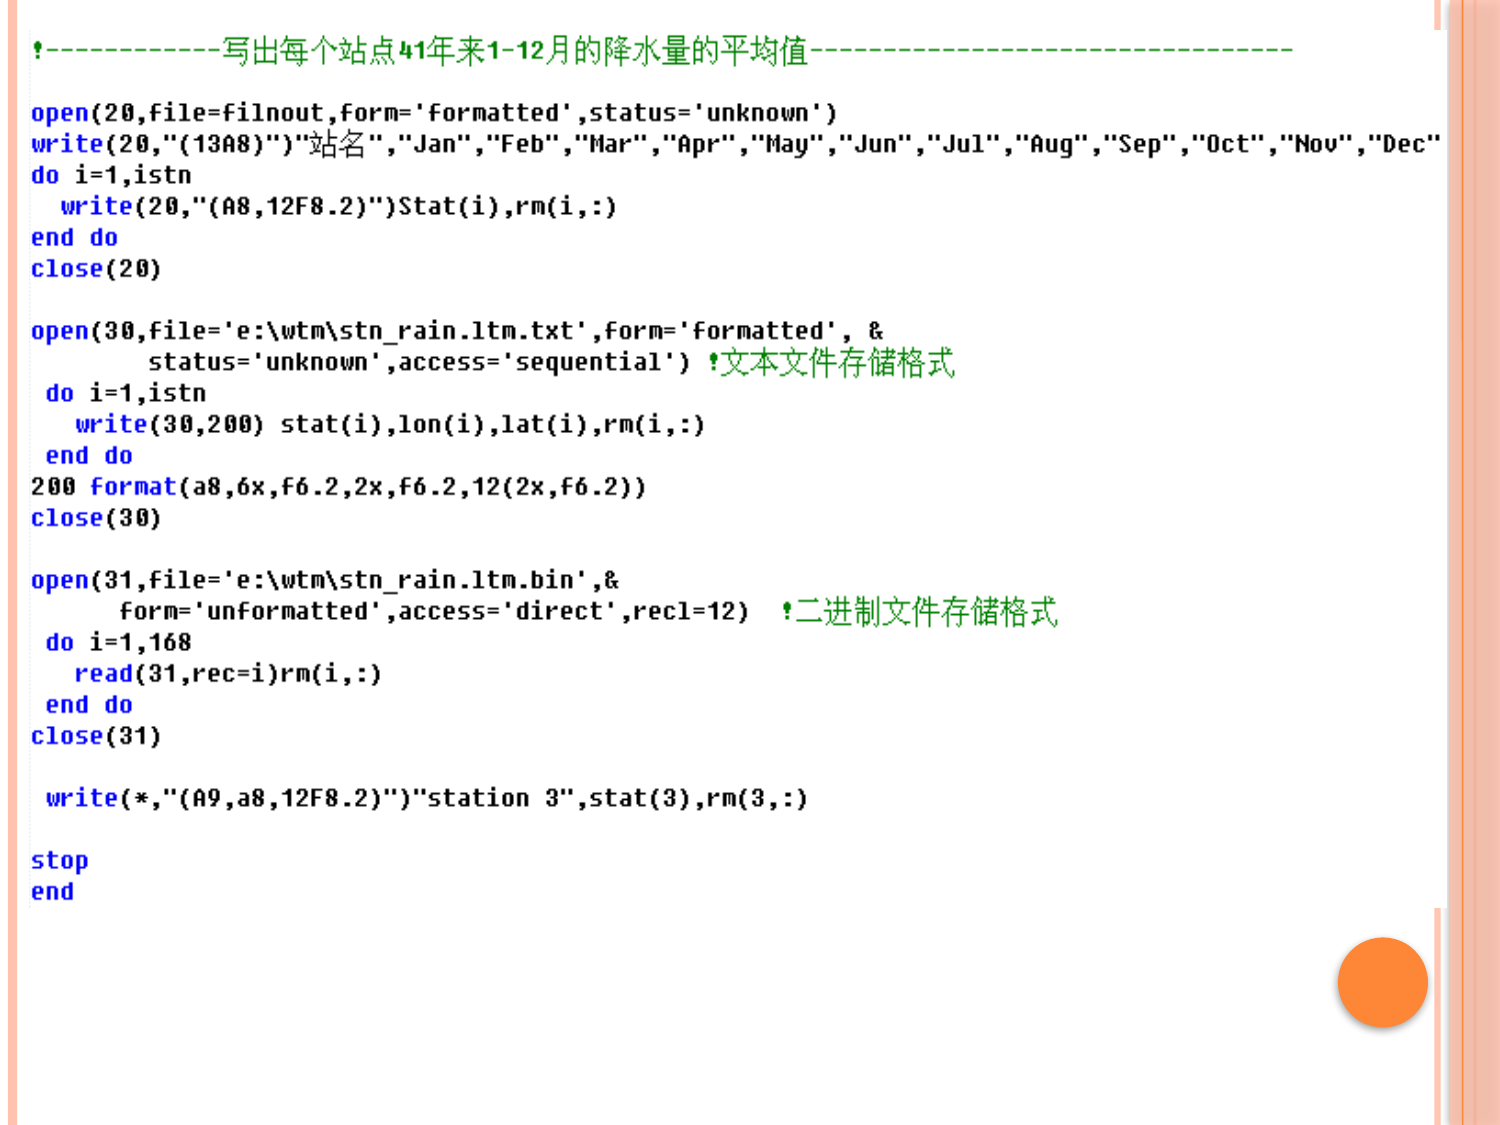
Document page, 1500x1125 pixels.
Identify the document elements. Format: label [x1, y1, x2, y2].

picture [28, 30, 1448, 908]
